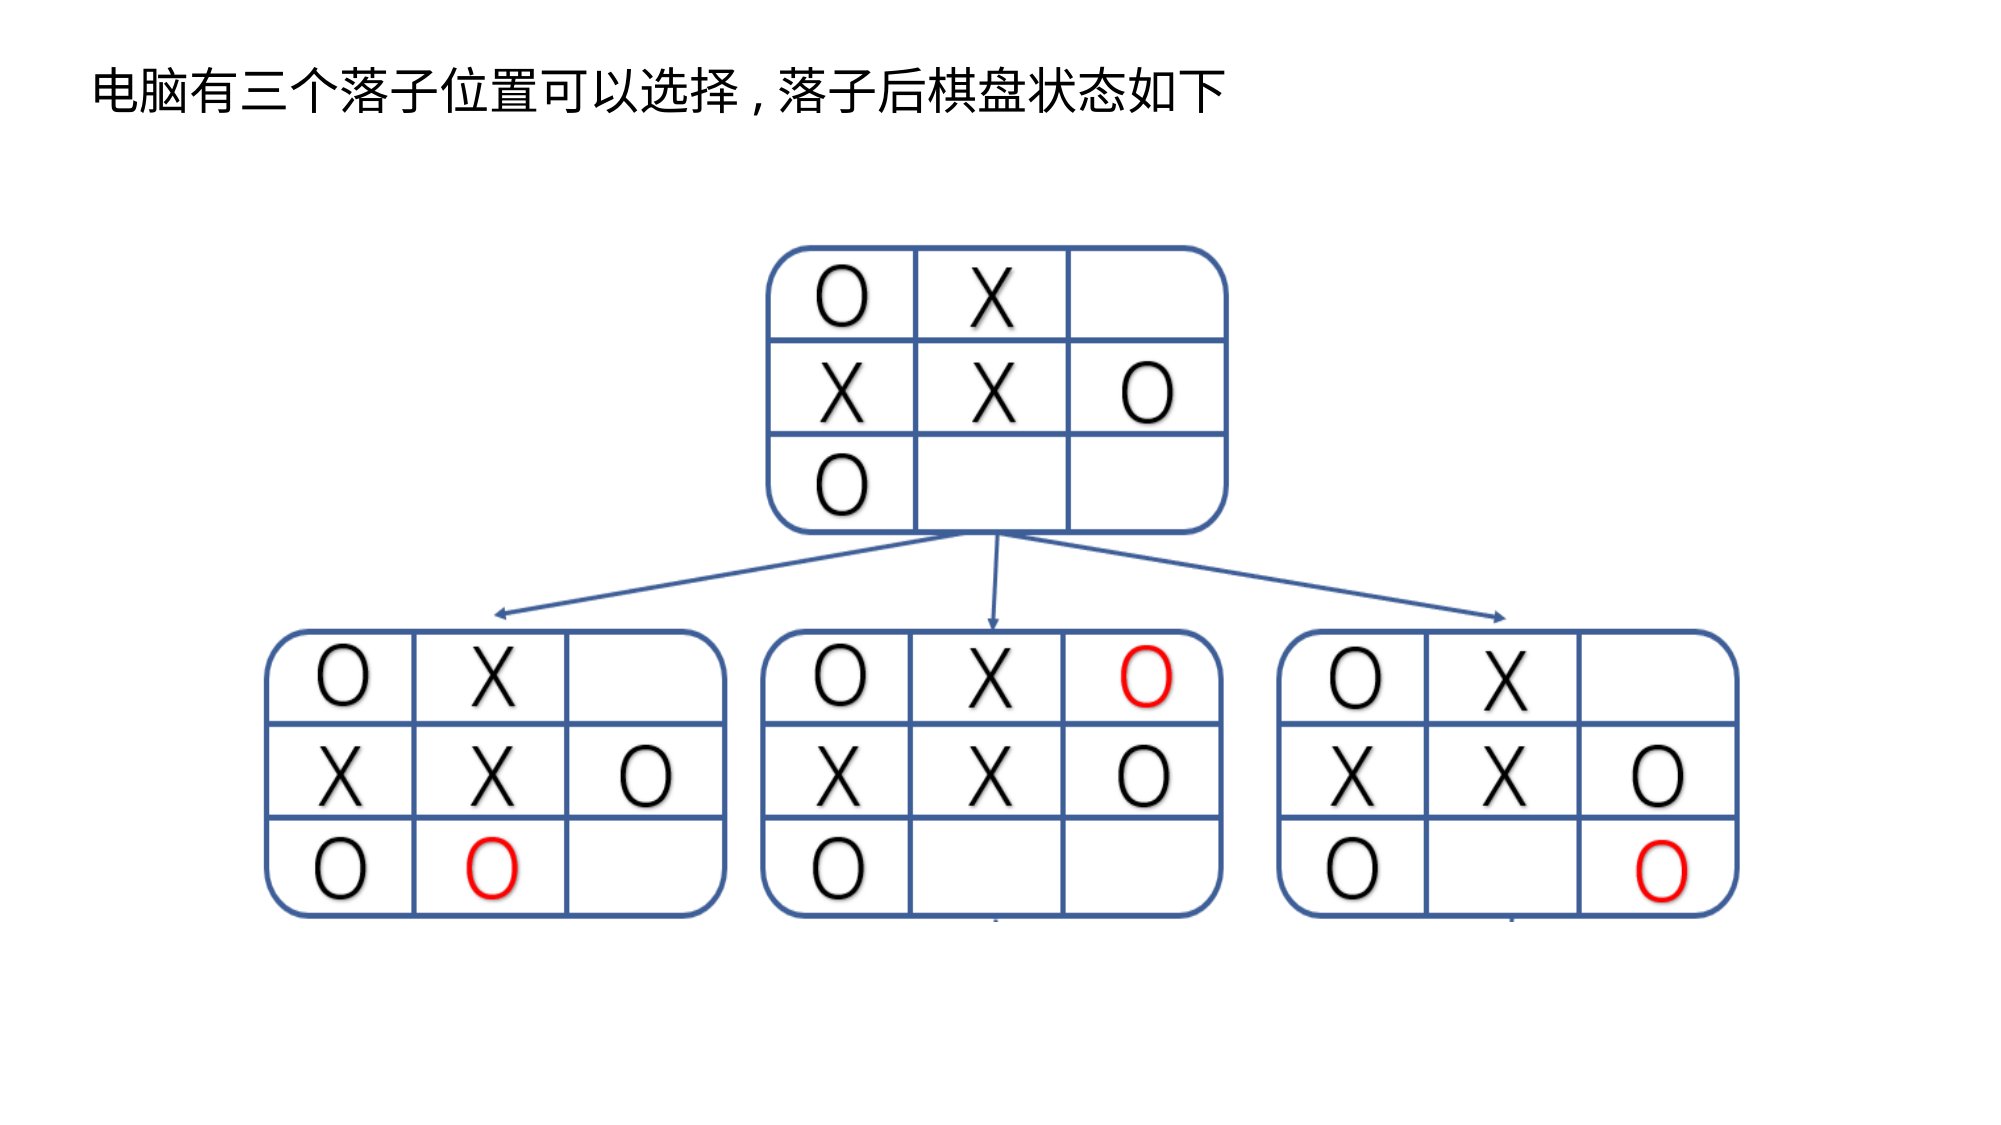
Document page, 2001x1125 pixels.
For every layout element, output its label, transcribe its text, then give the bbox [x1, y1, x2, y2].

text_box 电脑有三个落子位置可以选择,落子后棋盘状态如下 [75, 52, 1286, 128]
picture [243, 228, 1757, 922]
